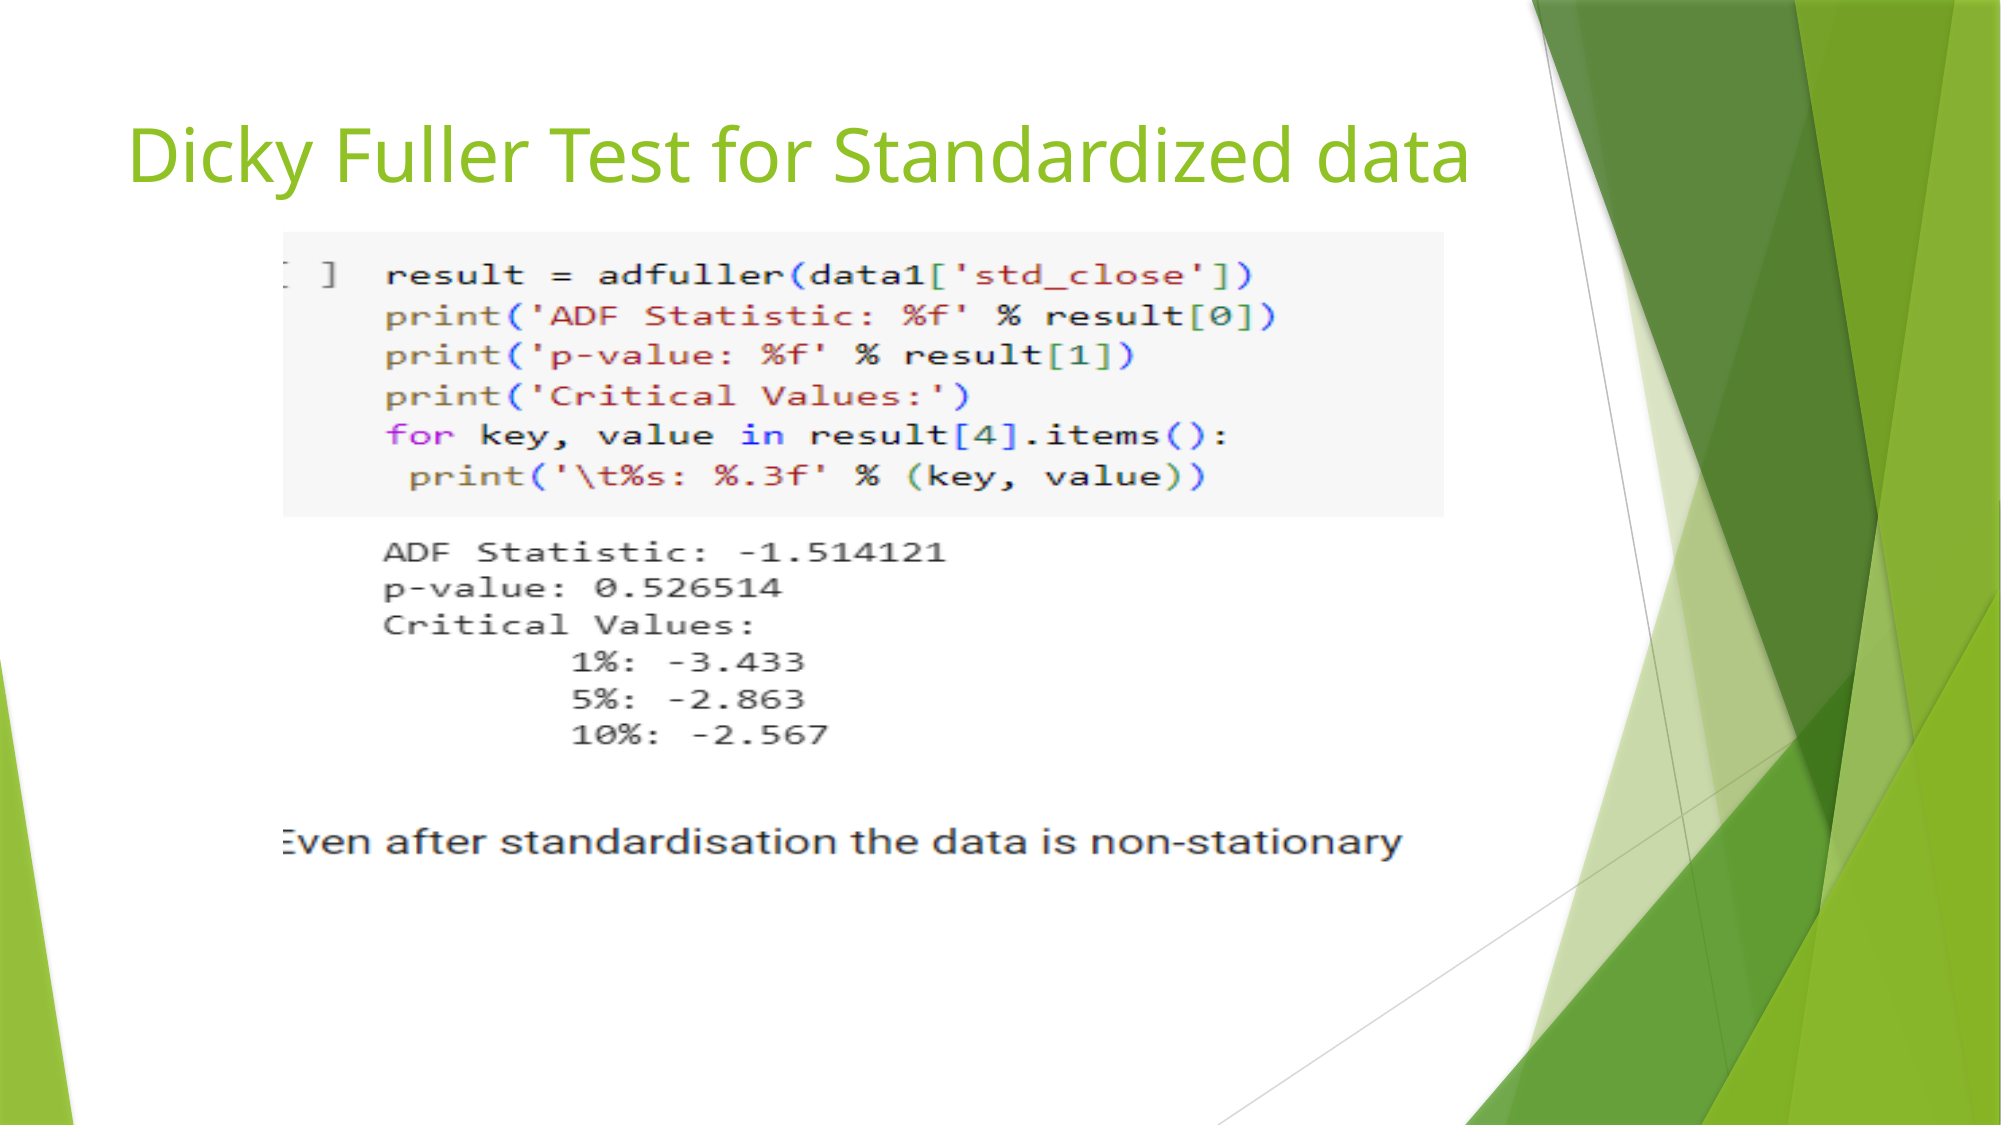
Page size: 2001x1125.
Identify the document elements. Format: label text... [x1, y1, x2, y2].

title Dicky Fuller Test for Standardized data [111, 99, 1522, 317]
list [283, 224, 1445, 900]
